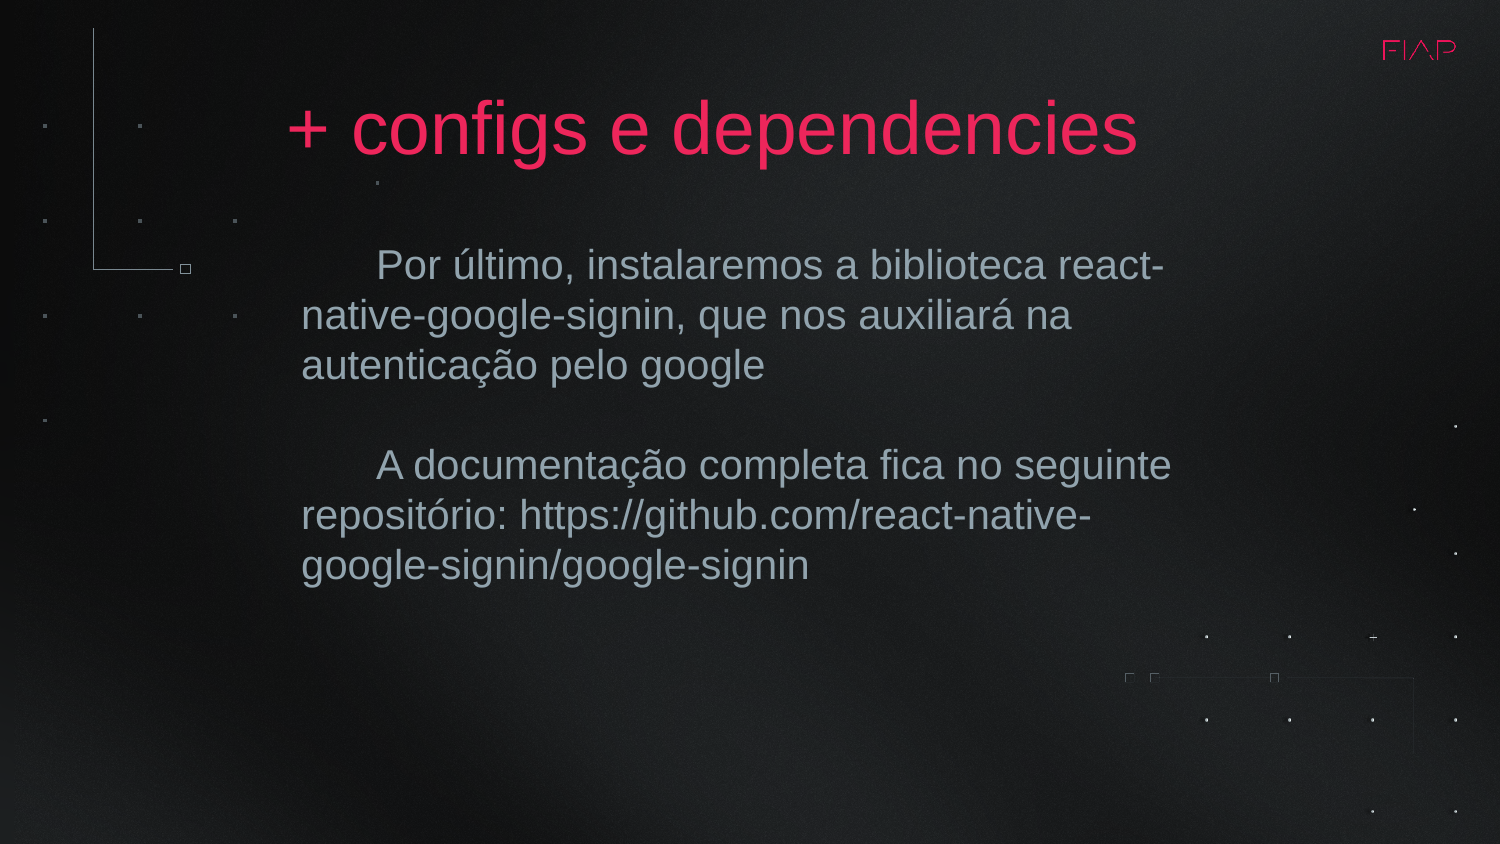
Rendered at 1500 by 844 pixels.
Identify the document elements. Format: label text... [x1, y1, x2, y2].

text_box Por último, instalaremos a biblioteca react-native-google-signin, que nos auxiliará na autenticação pelo google A documentação completa fica no seguinte repositório: https://github.com/react-native-google-signin/google-signin [286, 230, 1217, 646]
picture [0, 0, 1500, 844]
text_box + configs e dependencies [383, 72, 1231, 177]
